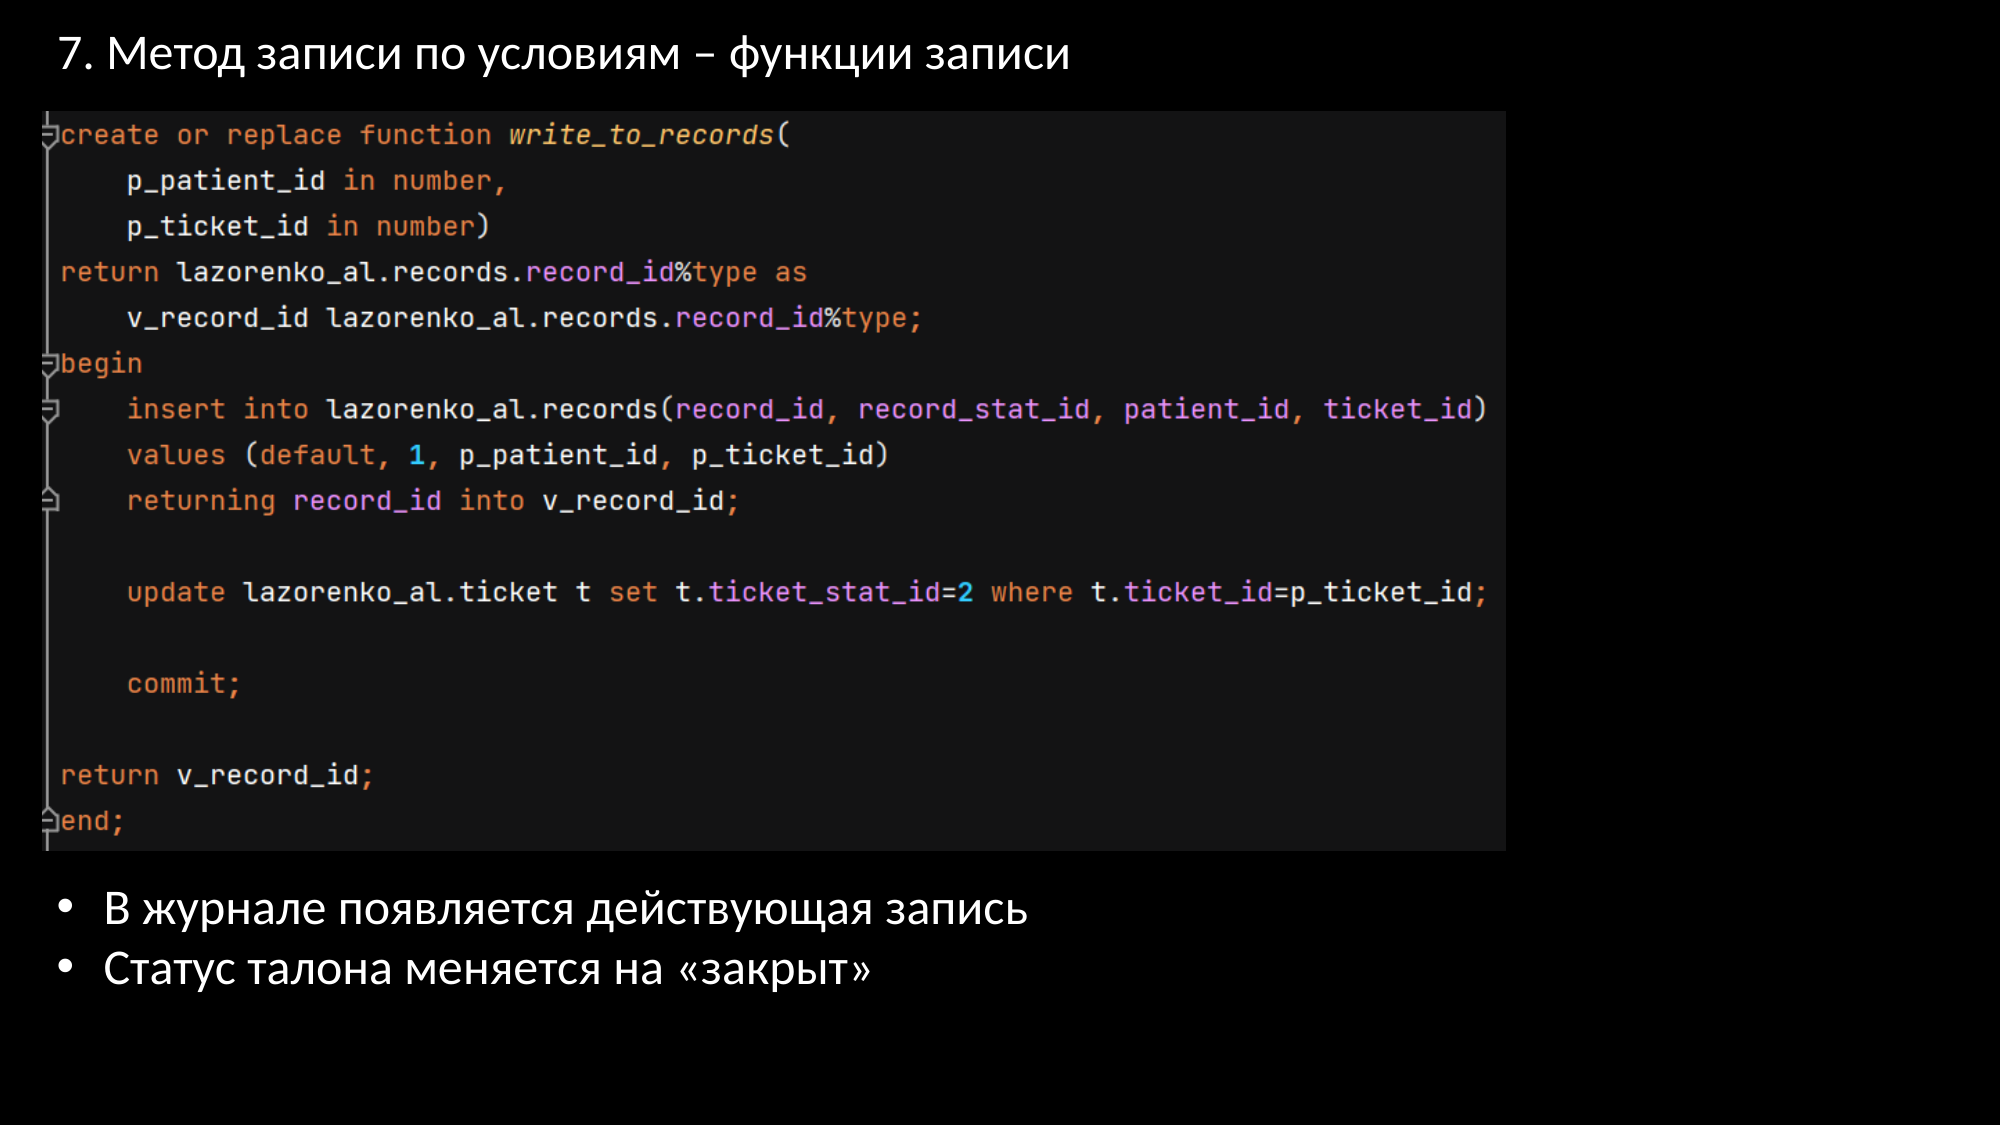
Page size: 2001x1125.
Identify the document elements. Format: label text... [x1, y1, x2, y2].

picture [41, 111, 1506, 851]
text_box В журнале появляется действующая запись Статус талона меняется на «закрыт» [41, 867, 1506, 1003]
list 7. Метод записи по условиям – функции записи [42, 19, 1481, 111]
